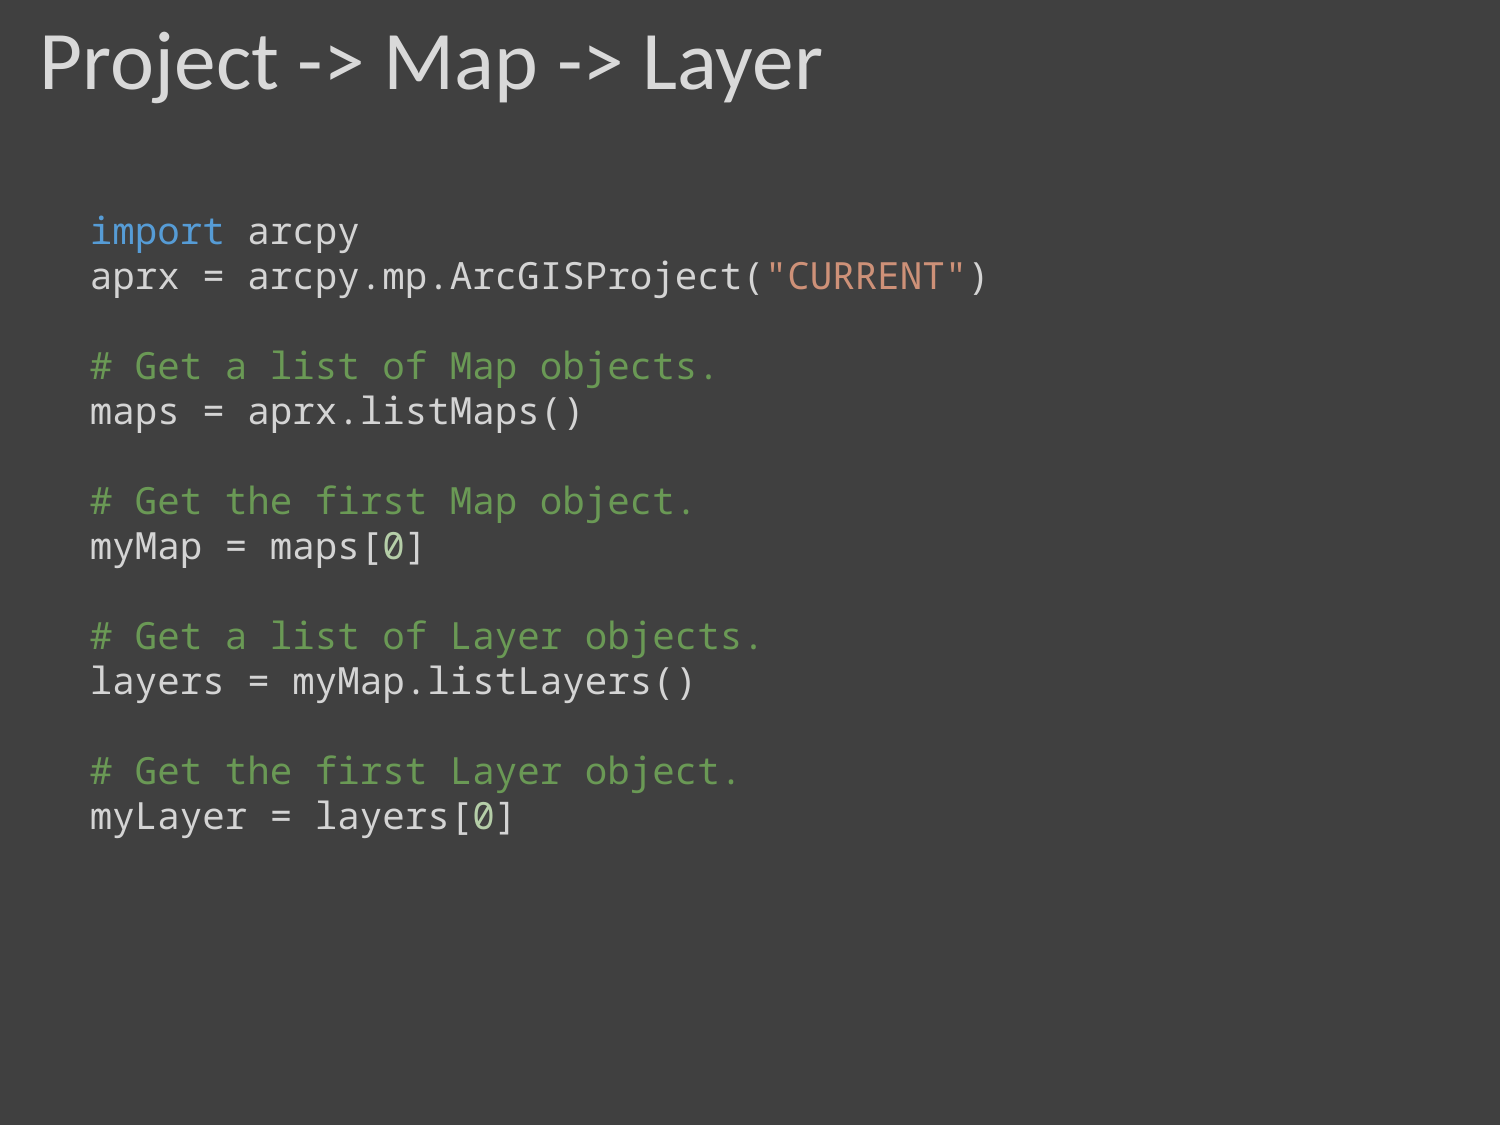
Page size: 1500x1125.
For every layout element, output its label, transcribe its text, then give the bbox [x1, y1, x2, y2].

title Project -> Map -> Layer [24, 24, 1338, 100]
text_box import arcpy aprx = arcpy.mp.ArcGISProject("CURRENT") # Get a list of Map objects. maps = aprx.listMaps() # Get the first Map object. myMap = maps[0] # Get a list of Layer objects. layers = myMap.listLayers() # Get the first Layer object. myLayer = layers[0] [74, 199, 1098, 845]
